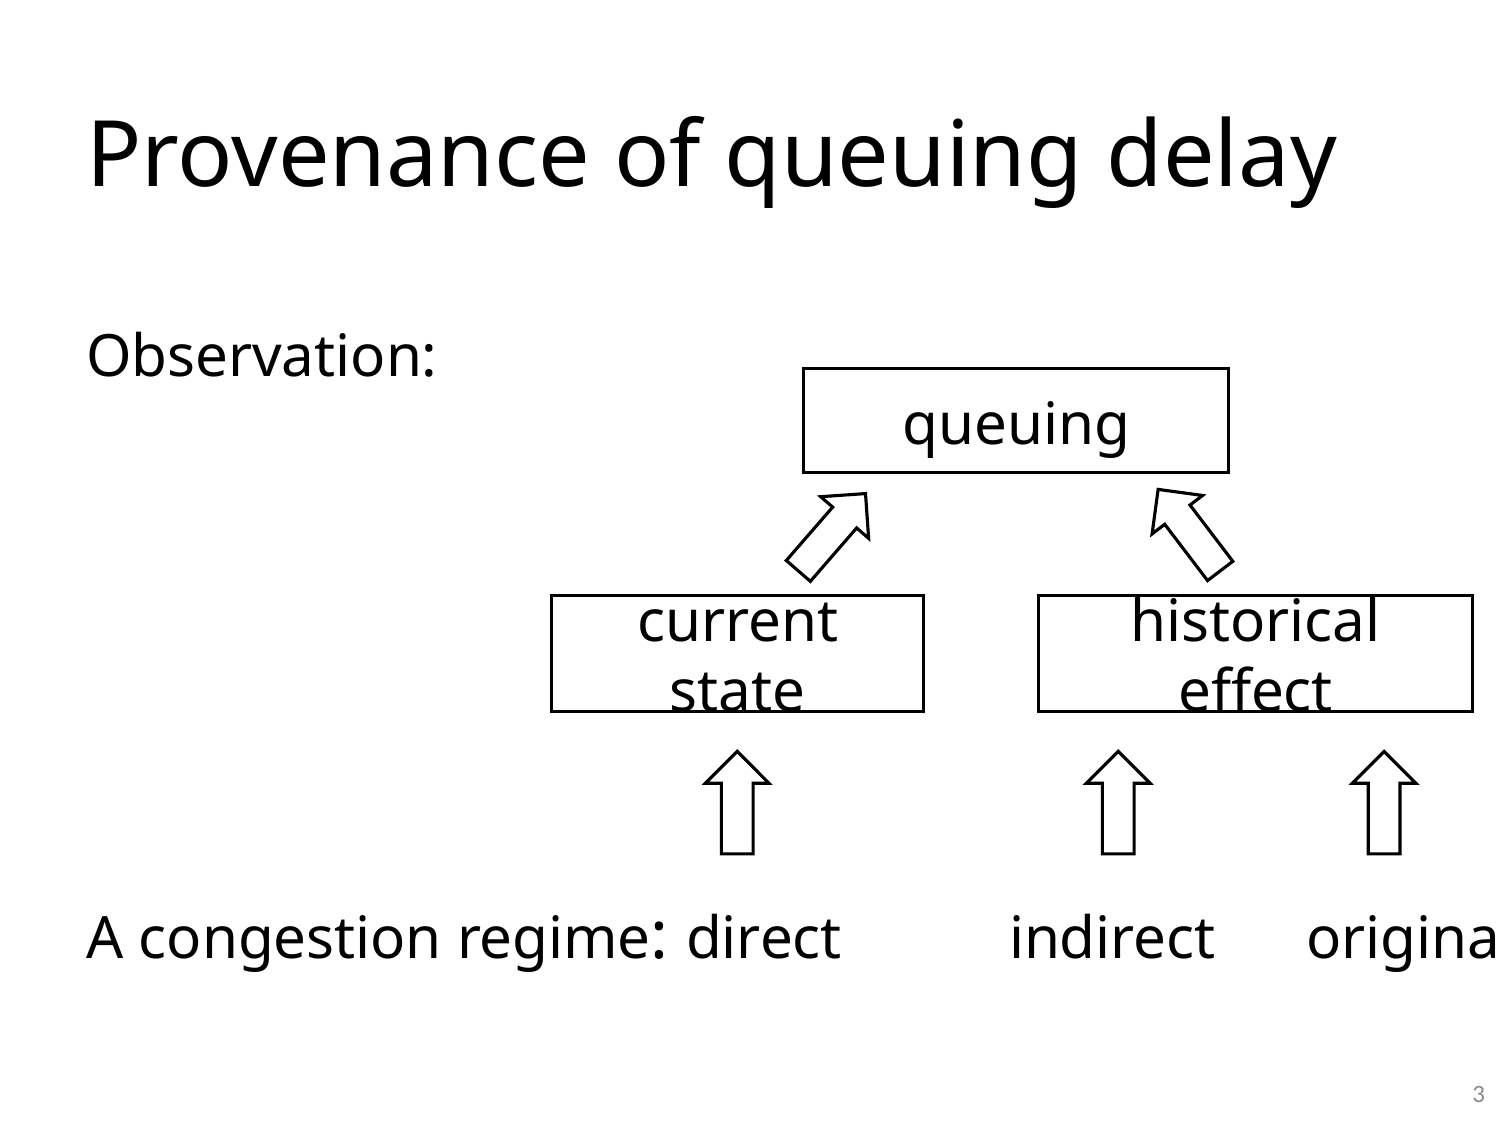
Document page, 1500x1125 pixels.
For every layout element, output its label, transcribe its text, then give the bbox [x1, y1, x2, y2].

text_box current state [551, 594, 925, 712]
text_box [1150, 488, 1235, 583]
list Observation: [71, 318, 540, 430]
text_box historical effect [1037, 594, 1474, 712]
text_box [71, 751, 1500, 1006]
slide_number 3 [1162, 1063, 1500, 1123]
title Provenance of queuing delay [71, 77, 1366, 237]
text_box [784, 492, 870, 583]
text_box queuing [803, 368, 1230, 474]
